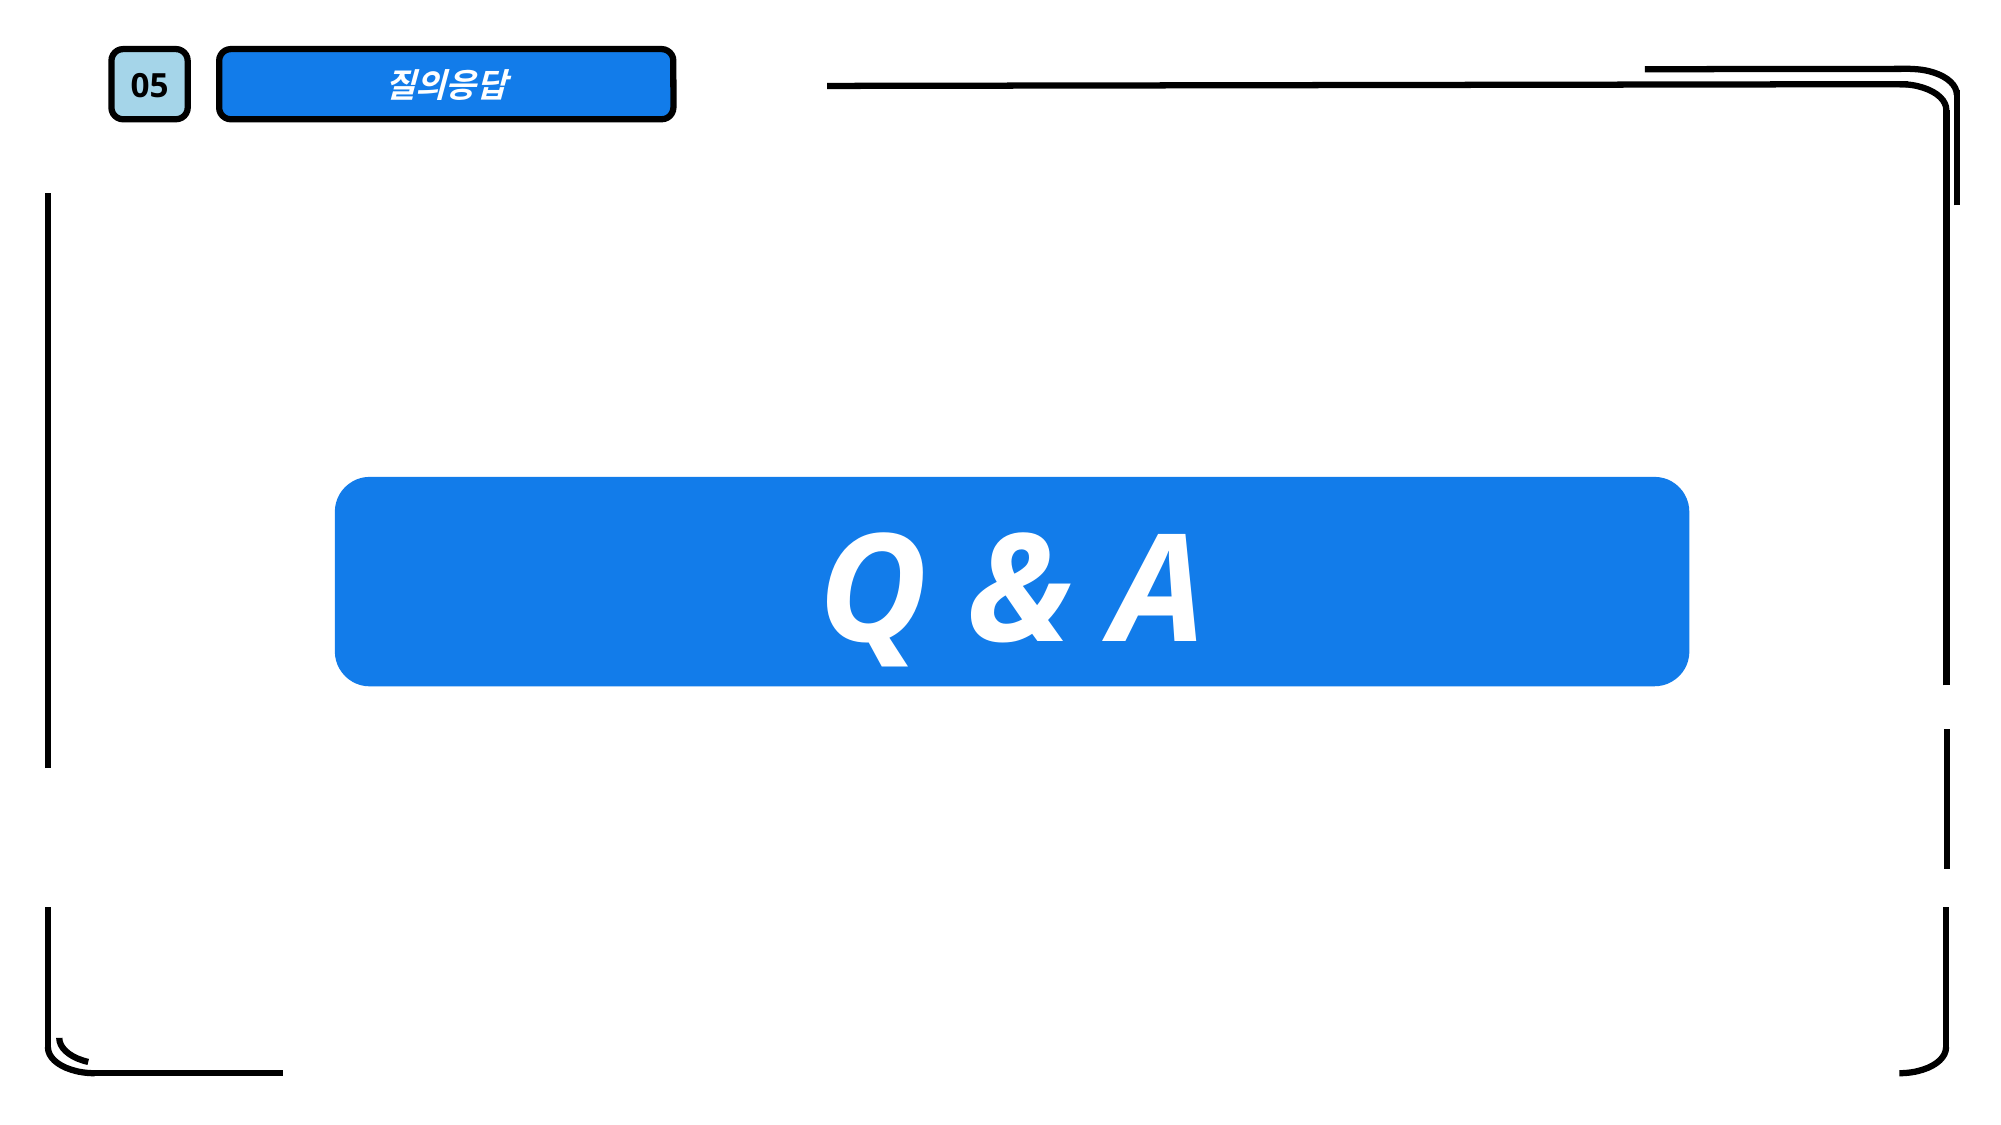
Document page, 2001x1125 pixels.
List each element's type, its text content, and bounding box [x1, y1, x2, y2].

text_box Q & A [333, 475, 1691, 688]
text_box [1644, 68, 1957, 206]
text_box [47, 907, 153, 1074]
text_box 질의응답 [218, 48, 675, 121]
text_box [1899, 1047, 1947, 1074]
text_box 05 [110, 48, 189, 121]
